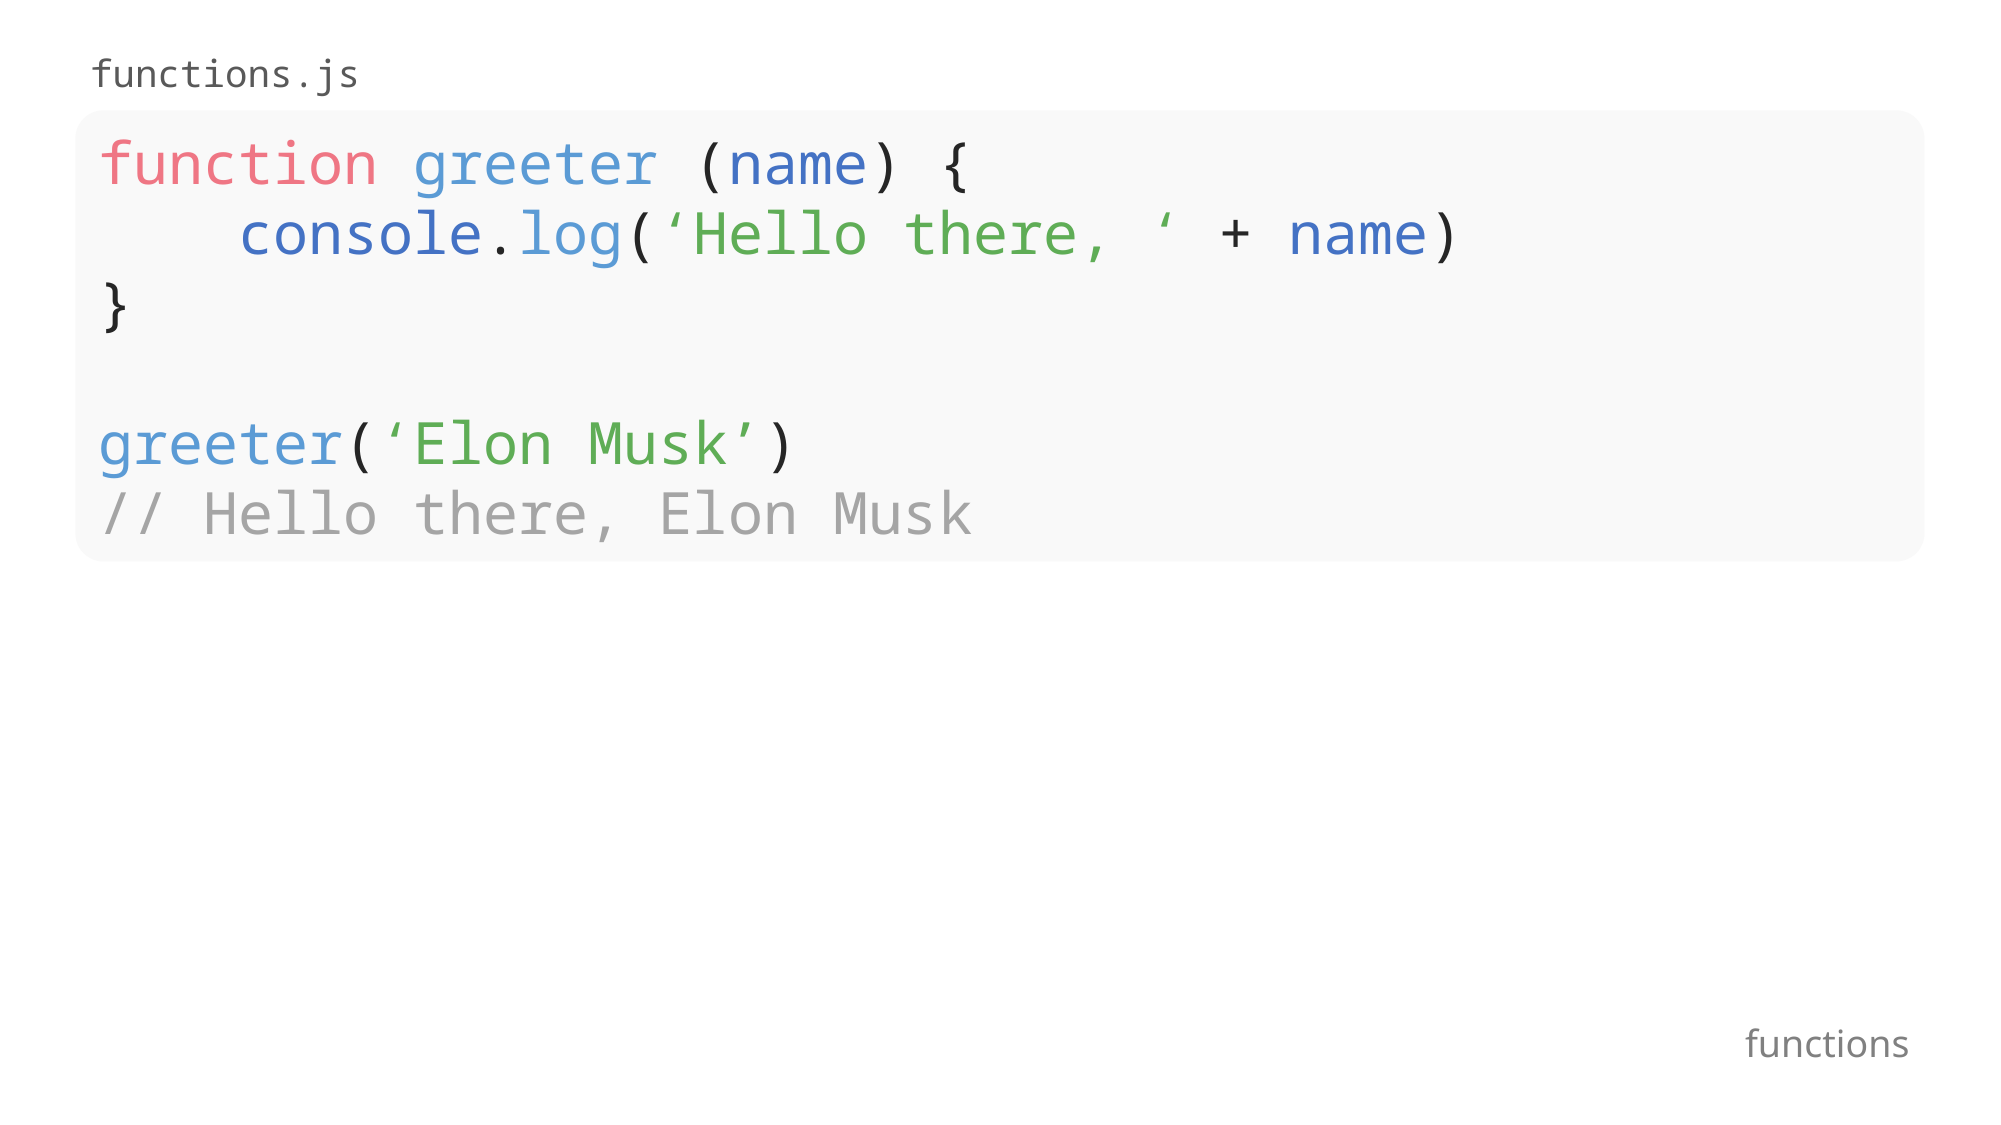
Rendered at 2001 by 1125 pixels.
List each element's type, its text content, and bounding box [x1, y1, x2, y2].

text_box function greeter (name) { console.log(‘Hello there, ‘ + name) } greeter(‘Elon Musk’) // Hello there, Elon Musk [75, 110, 1925, 562]
list functions.js [75, 48, 1925, 111]
list functions [75, 1017, 1925, 1081]
